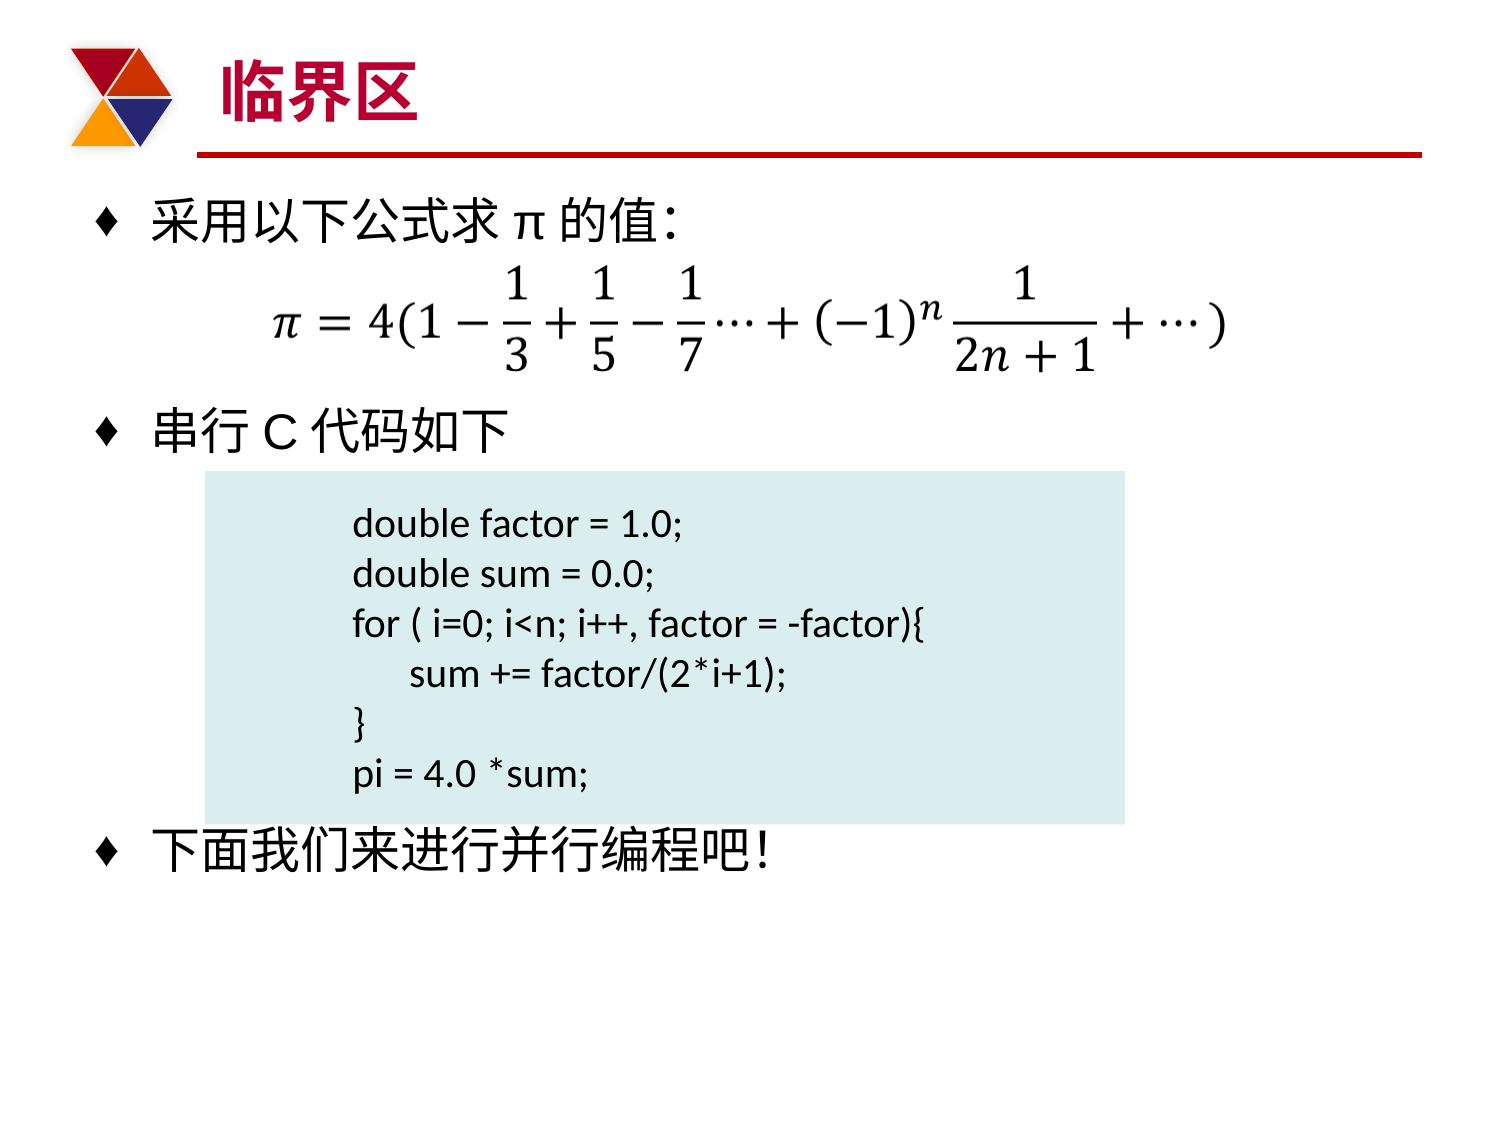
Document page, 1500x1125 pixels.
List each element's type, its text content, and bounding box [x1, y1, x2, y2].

text_box double factor = 1.0; double sum = 0.0; for ( i=0; i<n; i++, factor = -factor){ sum += factor/(2*i+1); } pi = 4.0 *sum; [337, 488, 963, 804]
text_box [204, 471, 1125, 825]
title 临界区 [204, 36, 1405, 137]
text_box [260, 258, 1241, 374]
list 采用以下公式求π的值： 串行C代码如下 下面我们来进行并行编程吧！ [79, 181, 1422, 988]
